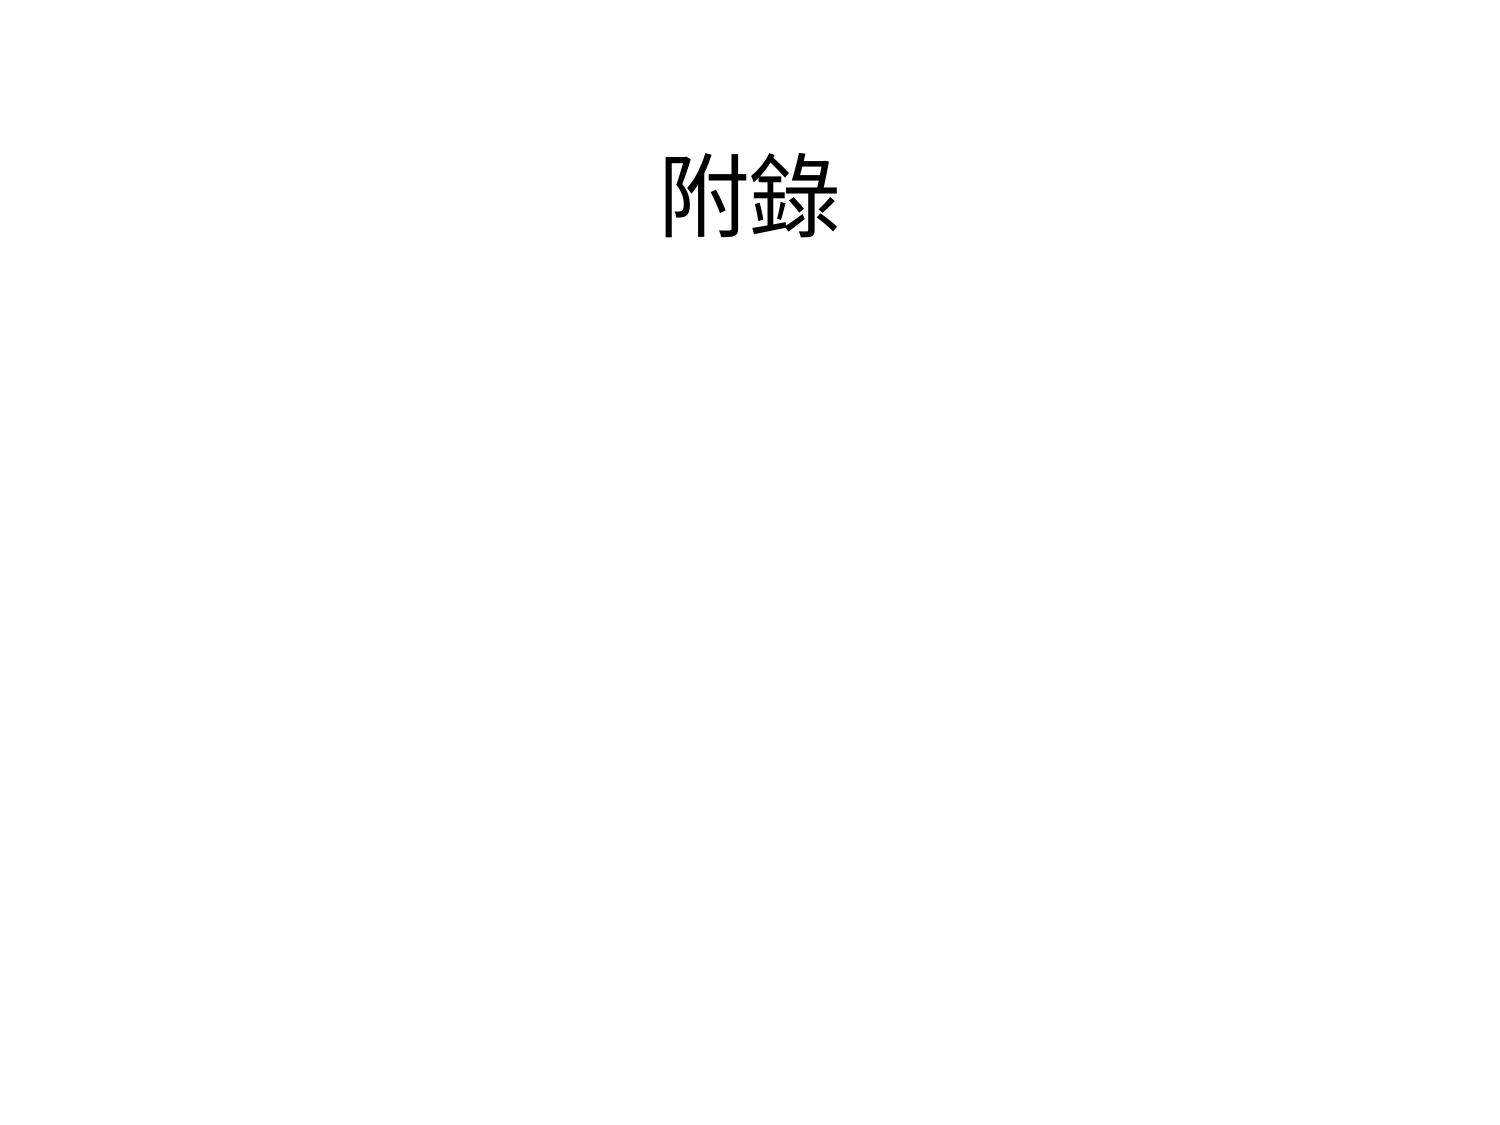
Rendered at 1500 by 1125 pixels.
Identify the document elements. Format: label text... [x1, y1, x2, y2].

title 附錄 [112, 99, 1388, 288]
